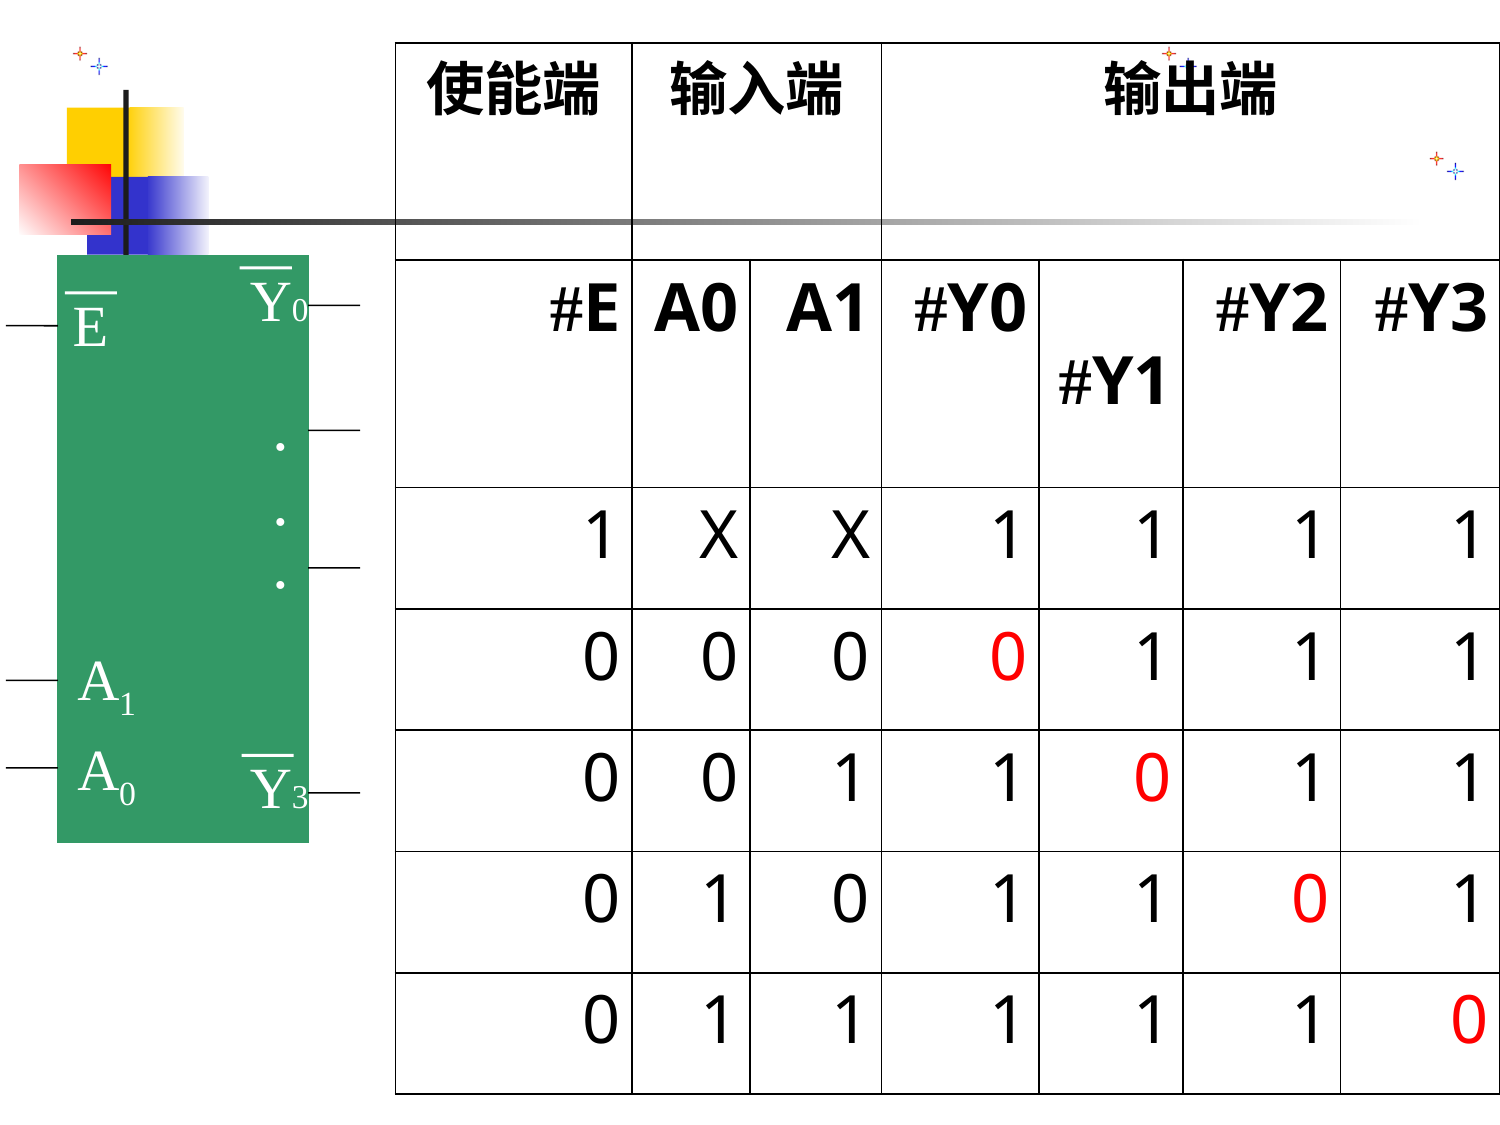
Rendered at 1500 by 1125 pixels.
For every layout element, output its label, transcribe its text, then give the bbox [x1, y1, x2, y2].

table_cell 0 [396, 852, 631, 972]
table_cell 1 [633, 974, 749, 1093]
table_cell 1 [882, 852, 1038, 972]
table_cell 1 [882, 731, 1038, 851]
table_cell #Y0 [882, 261, 1038, 487]
table_cell 1 [396, 488, 631, 608]
picture [62, 42, 113, 93]
table_cell 0 [633, 731, 749, 851]
table_cell X [751, 488, 881, 608]
table_cell 1 [1184, 610, 1340, 729]
table_cell 1 [1341, 488, 1499, 608]
table_cell 1 [1341, 731, 1499, 851]
table_cell 1 [1184, 488, 1340, 608]
table_cell #Y1 [1040, 261, 1182, 487]
table_cell 0 [633, 610, 749, 729]
table_cell 0 [1184, 852, 1340, 972]
table_cell 1 [1040, 974, 1182, 1093]
table_cell 1 [751, 974, 881, 1093]
table_header 使能端 [396, 44, 631, 259]
table_cell 1 [1184, 974, 1340, 1093]
table_cell 0 [751, 610, 881, 729]
table_cell 0 [751, 852, 881, 972]
table_cell 0 [882, 610, 1038, 729]
table_cell 0 [1040, 731, 1182, 851]
table_cell 1 [1184, 731, 1340, 851]
table_cell 0 [396, 974, 631, 1093]
table_cell 0 [1341, 974, 1499, 1093]
table_cell 1 [751, 731, 881, 851]
table_cell 0 [396, 731, 631, 851]
table_header 输出端 [882, 44, 1499, 259]
table_cell 1 [882, 488, 1038, 608]
table_cell 1 [1040, 852, 1182, 972]
table_header 输入端 [633, 44, 881, 259]
table_cell #E [396, 261, 631, 487]
table_cell #Y2 [1184, 261, 1340, 487]
table_cell A0 [633, 261, 749, 487]
table_cell 1 [1040, 488, 1182, 608]
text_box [5, 255, 361, 843]
table_cell 1 [1341, 610, 1499, 729]
table_cell 1 [1341, 852, 1499, 972]
table_cell 0 [396, 610, 631, 729]
table_cell 1 [882, 974, 1038, 1093]
table_cell #Y3 [1341, 261, 1499, 487]
table_cell X [633, 488, 749, 608]
table_cell 1 [633, 852, 749, 972]
table_cell A1 [751, 261, 881, 487]
table_cell 1 [1040, 610, 1182, 729]
